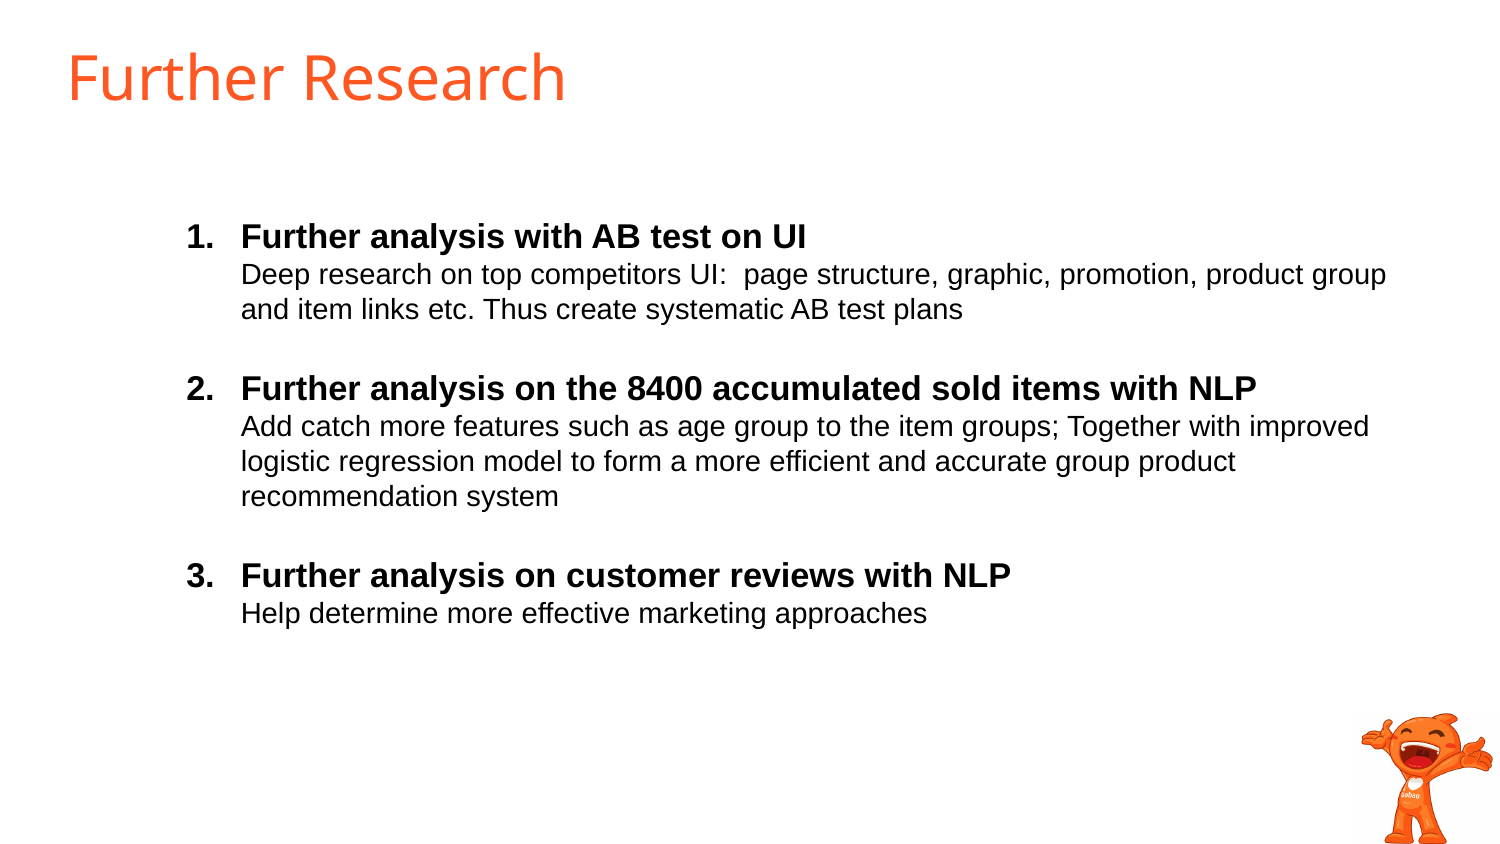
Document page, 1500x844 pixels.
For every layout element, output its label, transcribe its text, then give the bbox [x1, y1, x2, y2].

picture [1354, 711, 1500, 844]
title Further Research [51, 23, 1449, 117]
text_box Further analysis with AB test on UI Deep research on top competitors UI: page structure, graphic, promotion, product group and item links etc. Thus create systematic AB test plans Further analysis on the 8400 accumulated sold items with NLP Add catch more features such as age group to the item groups; Together with improved logistic regression model to form a more efficient and accurate group product recommendation system Further analysis on customer reviews with NLP Help determine more effective marketing approaches [150, 198, 1424, 712]
